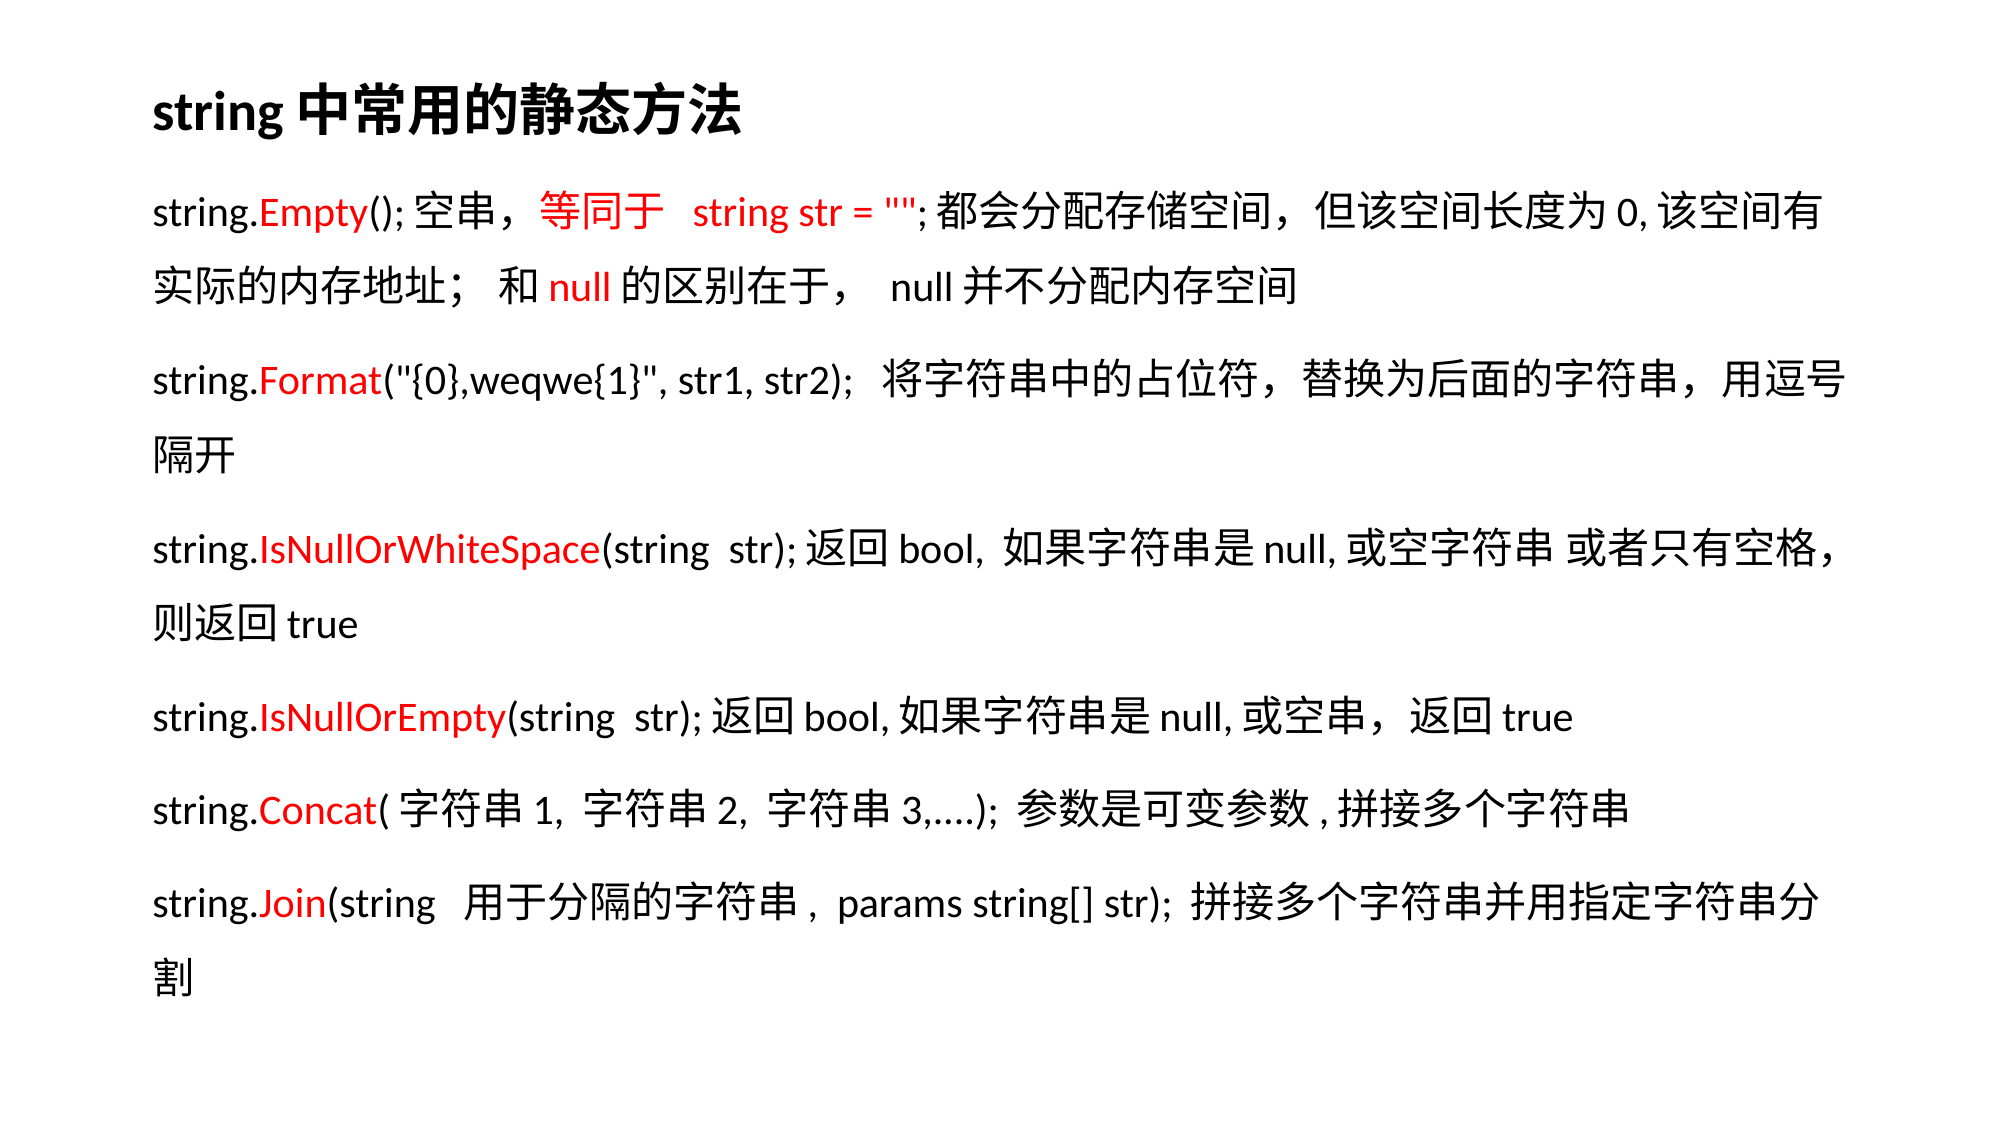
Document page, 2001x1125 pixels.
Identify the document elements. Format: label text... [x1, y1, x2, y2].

list string中常用的静态方法 string.Empty();空串，等同于 string str = "";都会分配存储空间，但该空间长度为0,该空间有实际的内存地址； 和null的区别在于， null并不分配内存空间 string.Format("{0},weqwe{1}", str1, str2); 将字符串中的占位符，替换为后面的字符串，用逗号隔开 string.IsNullOrWhiteSpace(string str);返回bool, 如果字符串是null,或空字符串 或者只有空格，则返回true string.IsNullOrEmpty(string str);返回bool,如果字符串是null,或空串，返回true string.Concat(字符串1, 字符串2, 字符串3,....); 参数是可变参数,拼接多个字符串 string.Join(string 用于分隔的字符串, params string[] str); 拼接多个字符串并用指定字符串分割 [137, 33, 1863, 1014]
